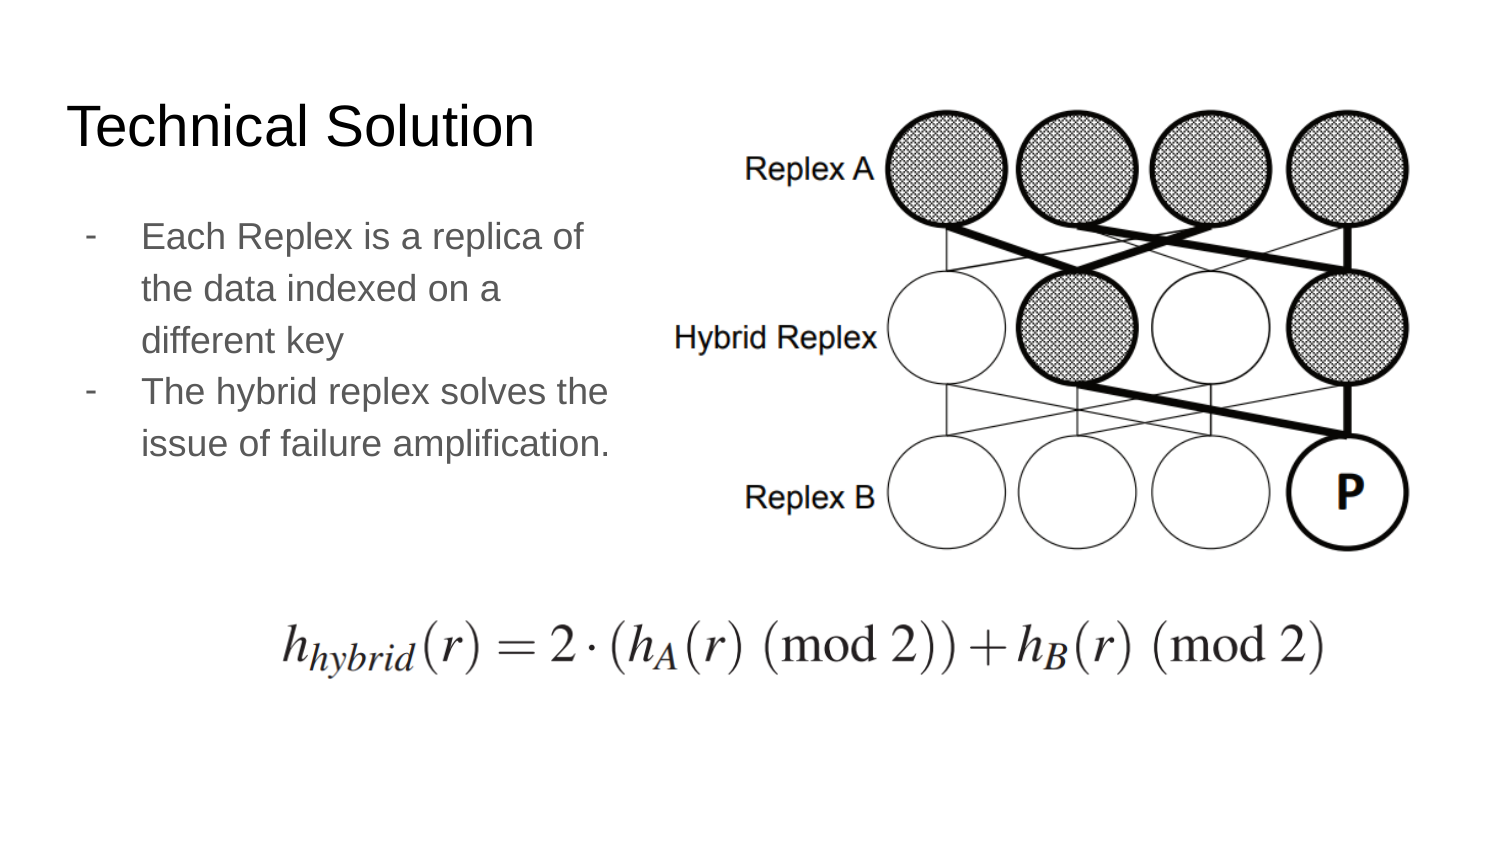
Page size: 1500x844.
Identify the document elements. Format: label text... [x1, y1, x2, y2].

picture [654, 94, 1450, 586]
title Technical Solution [51, 72, 1449, 167]
list Each Replex is a replica of the data indexed on a different key The hybrid replex solves the issue of failure amplification. [51, 190, 638, 751]
picture [265, 601, 1345, 697]
